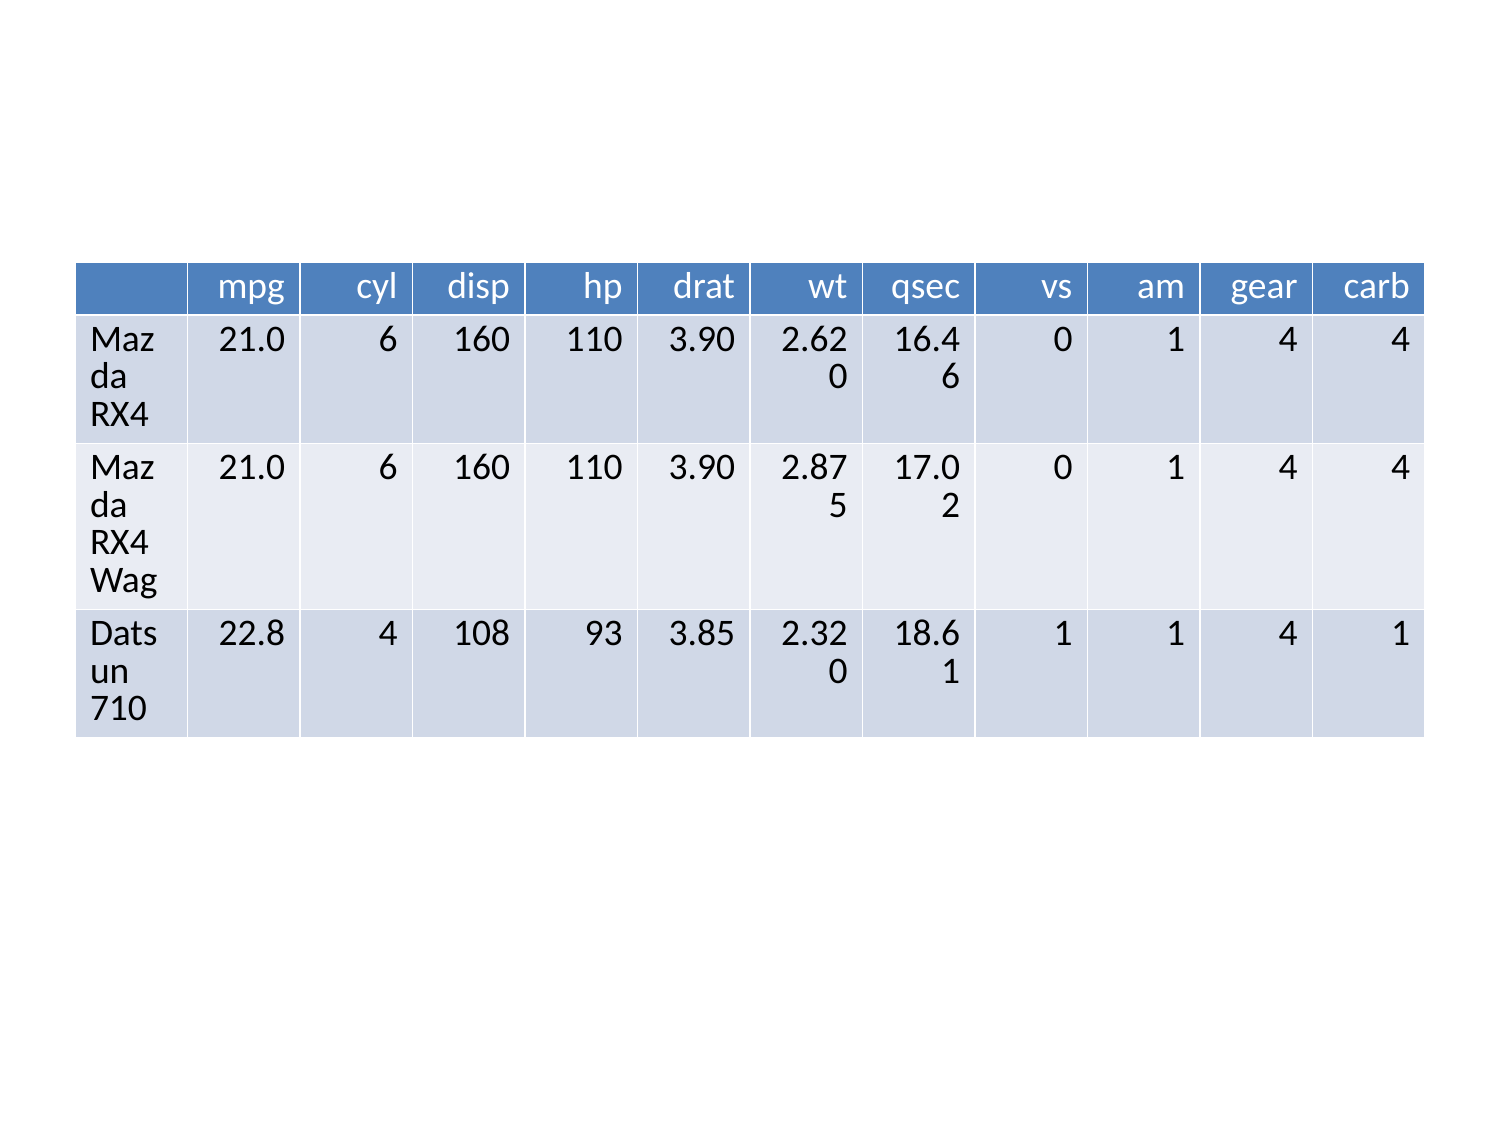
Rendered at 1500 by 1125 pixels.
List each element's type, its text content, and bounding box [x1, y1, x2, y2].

table_cell Mazda RX4 [76, 316, 187, 443]
table_header qsec [863, 263, 974, 314]
table_header mpg [188, 263, 299, 314]
table_cell 1 [1313, 610, 1424, 737]
table_cell 4 [1201, 444, 1312, 609]
table_cell 1 [1088, 444, 1199, 609]
table_header am [1088, 263, 1199, 314]
table_cell 21.0 [188, 316, 299, 443]
table_header disp [413, 263, 524, 314]
table_cell 4 [1201, 610, 1312, 737]
table_cell 108 [413, 610, 524, 737]
table_cell 21.0 [188, 444, 299, 609]
table_cell 2.620 [751, 316, 862, 443]
table_header wt [751, 263, 862, 314]
table_cell 110 [526, 444, 637, 609]
table_cell 2.875 [751, 444, 862, 609]
table_cell 4 [1201, 316, 1312, 443]
table_cell 0 [976, 316, 1087, 443]
table_cell 6 [301, 316, 412, 443]
table_cell Datsun 710 [76, 610, 187, 737]
table_cell 93 [526, 610, 637, 737]
table_cell 3.85 [638, 610, 749, 737]
table_cell Mazda RX4 Wag [76, 444, 187, 609]
table_cell 16.46 [863, 316, 974, 443]
table_cell 22.8 [188, 610, 299, 737]
table_cell 160 [413, 316, 524, 443]
table_header gear [1201, 263, 1312, 314]
table_cell 1 [976, 610, 1087, 737]
table_header cyl [301, 263, 412, 314]
table_cell 1 [1088, 610, 1199, 737]
table_cell 3.90 [638, 444, 749, 609]
table_cell 3.90 [638, 316, 749, 443]
table_cell 17.02 [863, 444, 974, 609]
table_header vs [976, 263, 1087, 314]
table_header [76, 263, 187, 314]
table_cell 4 [301, 610, 412, 737]
table_cell 0 [976, 444, 1087, 609]
table_header hp [526, 263, 637, 314]
table_cell 1 [1088, 316, 1199, 443]
table_cell 18.61 [863, 610, 974, 737]
table_cell 110 [526, 316, 637, 443]
table_cell 2.320 [751, 610, 862, 737]
table_cell 4 [1313, 444, 1424, 609]
table_header carb [1313, 263, 1424, 314]
table_cell 4 [1313, 316, 1424, 443]
table_header drat [638, 263, 749, 314]
table_cell 6 [301, 444, 412, 609]
table_cell 160 [413, 444, 524, 609]
